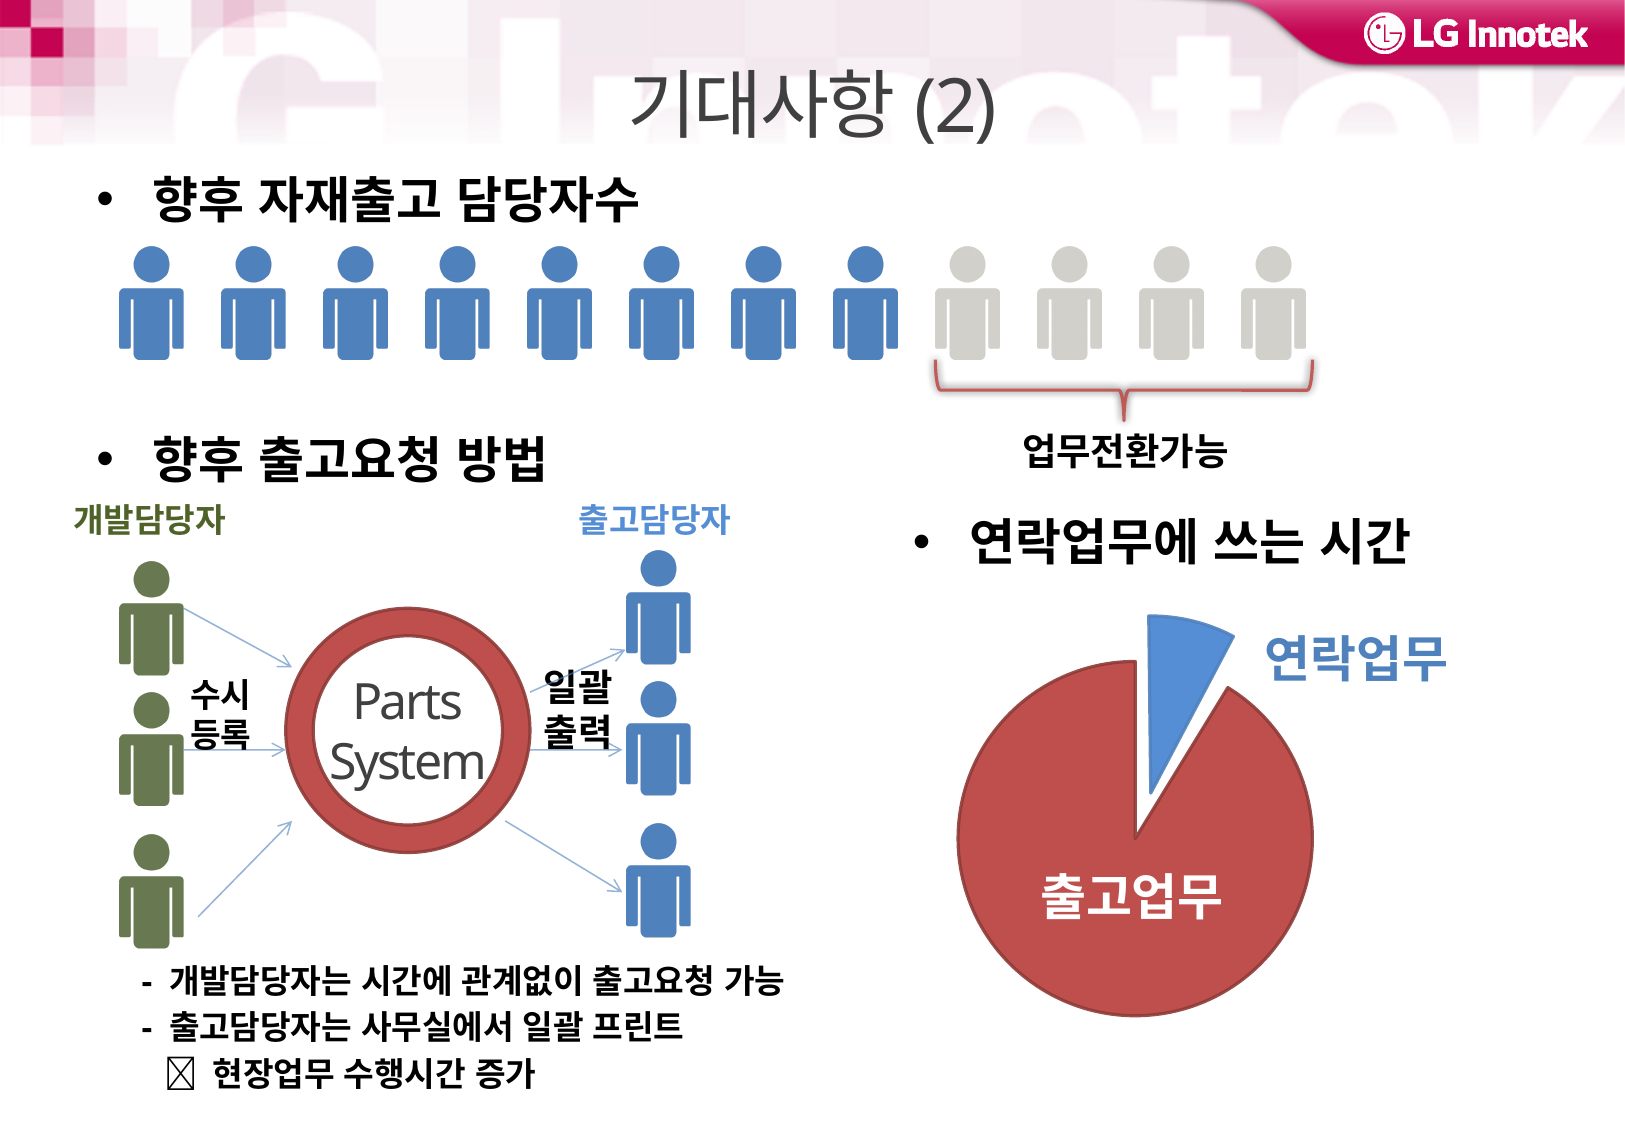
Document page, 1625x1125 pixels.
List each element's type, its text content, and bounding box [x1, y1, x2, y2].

text_box [956, 659, 1314, 1018]
text_box 연락업무에 쓰는 시간 [897, 503, 1581, 622]
list 향후 자재출고 담당자수 [81, 160, 1544, 255]
text_box 연락업무 [1249, 620, 1592, 739]
title 기대사항(2) [81, 45, 1544, 160]
text_box [933, 359, 1315, 420]
text_box 출고담당자 [556, 491, 754, 551]
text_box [183, 608, 293, 668]
picture [0, 0, 1625, 1125]
text_box 출고업무 [1025, 857, 1311, 976]
text_box 업무전환가능 [954, 420, 1297, 481]
text_box 일괄 출력 [528, 753, 615, 762]
text_box 수시 등록 [183, 667, 317, 762]
text_box Parts System [310, 662, 505, 797]
text_box 일괄 출력 [528, 698, 615, 745]
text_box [504, 820, 623, 893]
text_box [1147, 614, 1235, 795]
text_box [197, 820, 293, 918]
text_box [529, 649, 626, 693]
text_box 개발담당자 [45, 491, 254, 569]
text_box - 개발담당자는 시간에 관계없이 출고요청 가능 - 출고담당자는 사무실에서 일괄 프린트  현장업무 수행시간 증가 [126, 952, 955, 1125]
text_box 향후 출고요청 방법 [81, 420, 1544, 539]
text_box [288, 606, 528, 855]
